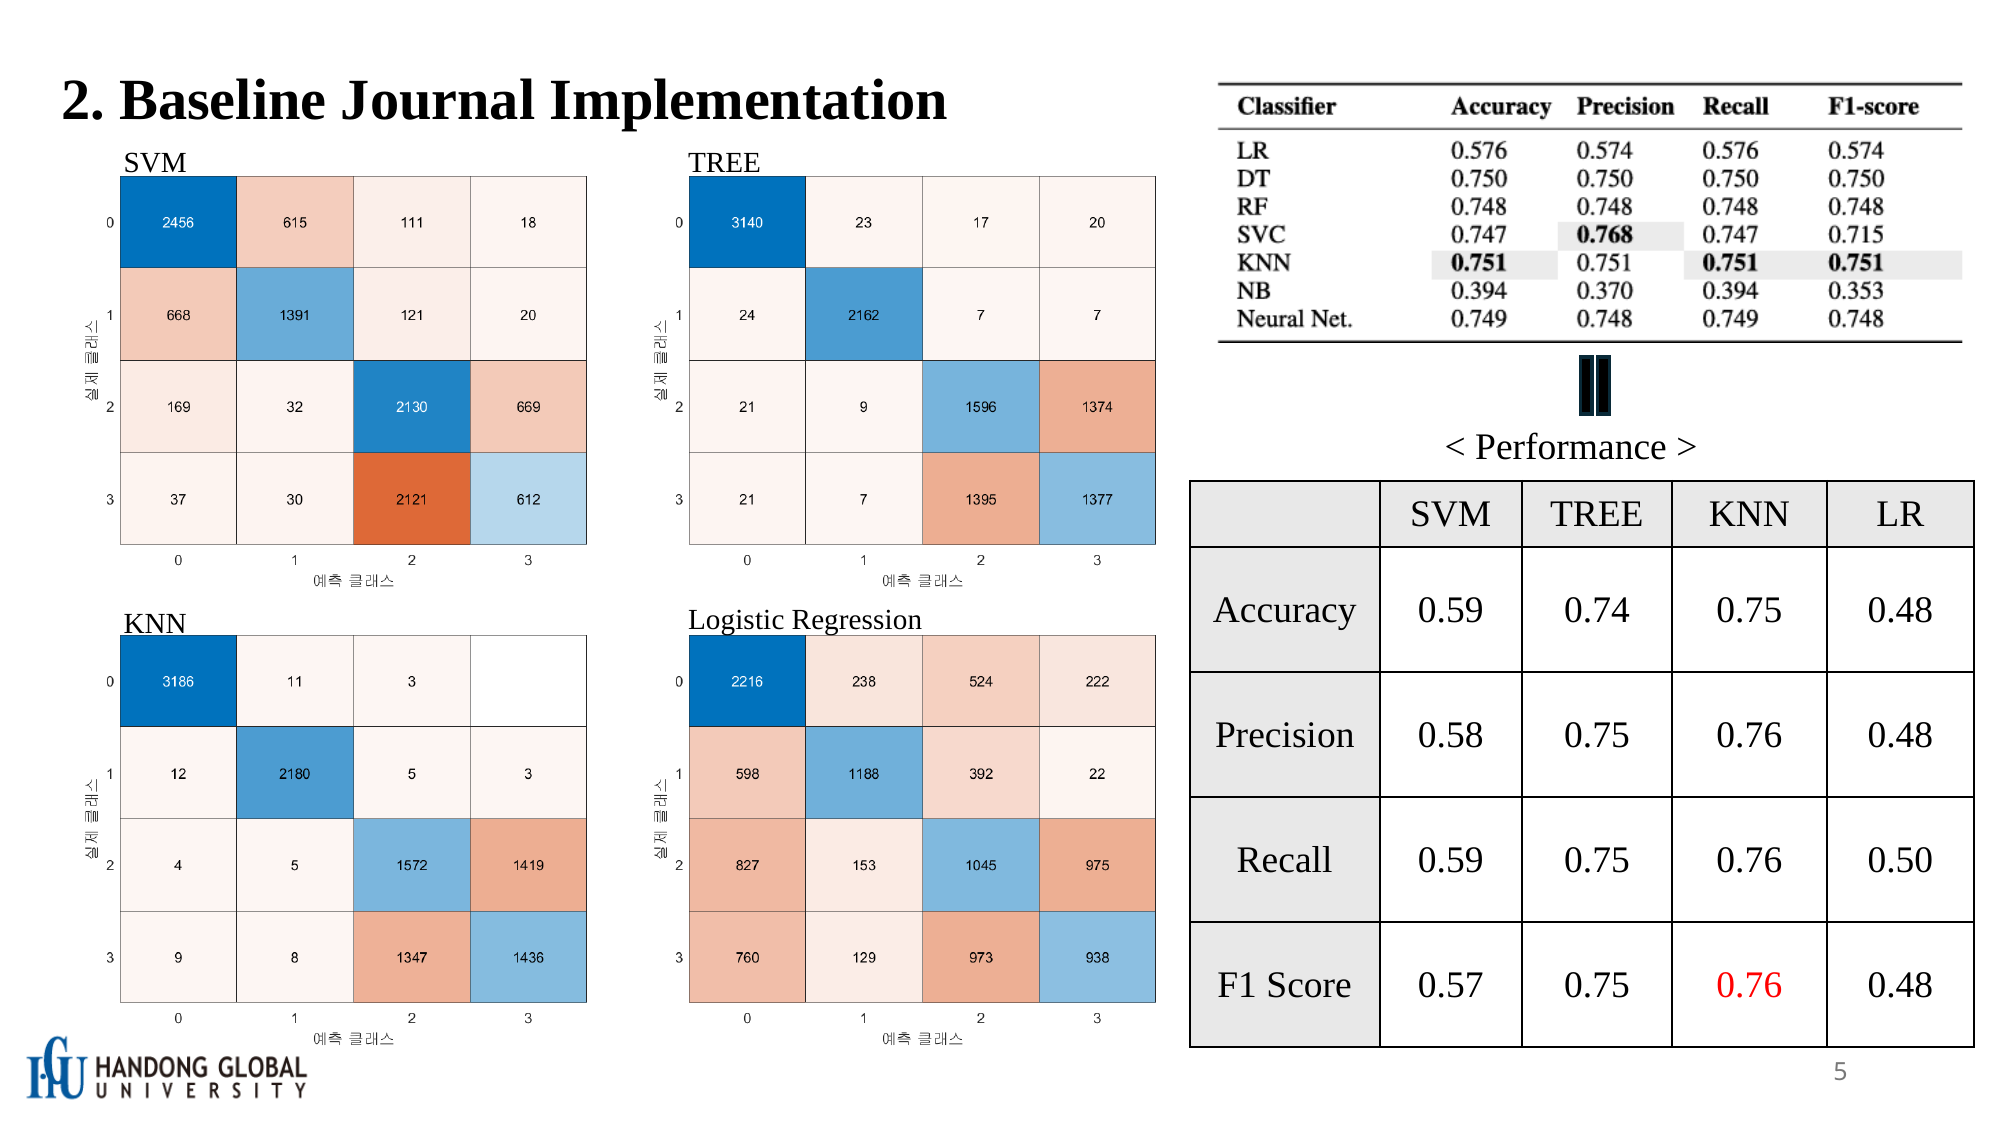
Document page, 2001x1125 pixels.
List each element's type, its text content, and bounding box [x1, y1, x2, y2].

table_cell Accuracy [1191, 548, 1379, 671]
table_cell 0.48 [1828, 923, 1973, 1046]
text_box < Performance > [1158, 415, 2000, 475]
table_cell Precision [1191, 673, 1379, 796]
table_header SVM [1381, 482, 1521, 546]
table_cell 0.57 [1381, 923, 1521, 1046]
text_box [82, 596, 589, 1048]
table_cell 0.76 [1673, 673, 1826, 796]
table_header TREE [1523, 482, 1671, 546]
table_cell 0.75 [1523, 798, 1671, 921]
table_cell Recall [1191, 798, 1379, 921]
table_cell 0.76 [1673, 798, 1826, 921]
table_cell 0.59 [1381, 798, 1521, 921]
table_cell 0.75 [1673, 548, 1826, 671]
table_cell F1 Score [1191, 923, 1379, 1046]
table_header LR [1828, 482, 1973, 546]
slide_number 5 [1412, 1048, 1863, 1103]
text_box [82, 135, 589, 589]
table_cell 0.74 [1523, 548, 1671, 671]
text_box [1579, 355, 1594, 416]
picture [1214, 71, 1972, 344]
table_cell 0.75 [1523, 673, 1671, 796]
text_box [652, 592, 1158, 1048]
table_cell 0.50 [1828, 798, 1973, 921]
text_box 2. Baseline Journal Implementation [46, 53, 1094, 139]
table_cell 0.48 [1828, 548, 1973, 671]
table_header [1191, 482, 1379, 546]
picture [13, 1035, 311, 1119]
text_box [1596, 355, 1611, 416]
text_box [652, 135, 1158, 589]
table_header KNN [1673, 482, 1826, 546]
table_cell 0.48 [1828, 673, 1973, 796]
table_cell 0.75 [1523, 923, 1671, 1046]
table_cell 0.58 [1381, 673, 1521, 796]
table_cell 0.59 [1381, 548, 1521, 671]
table_cell 0.76 [1673, 923, 1826, 1046]
